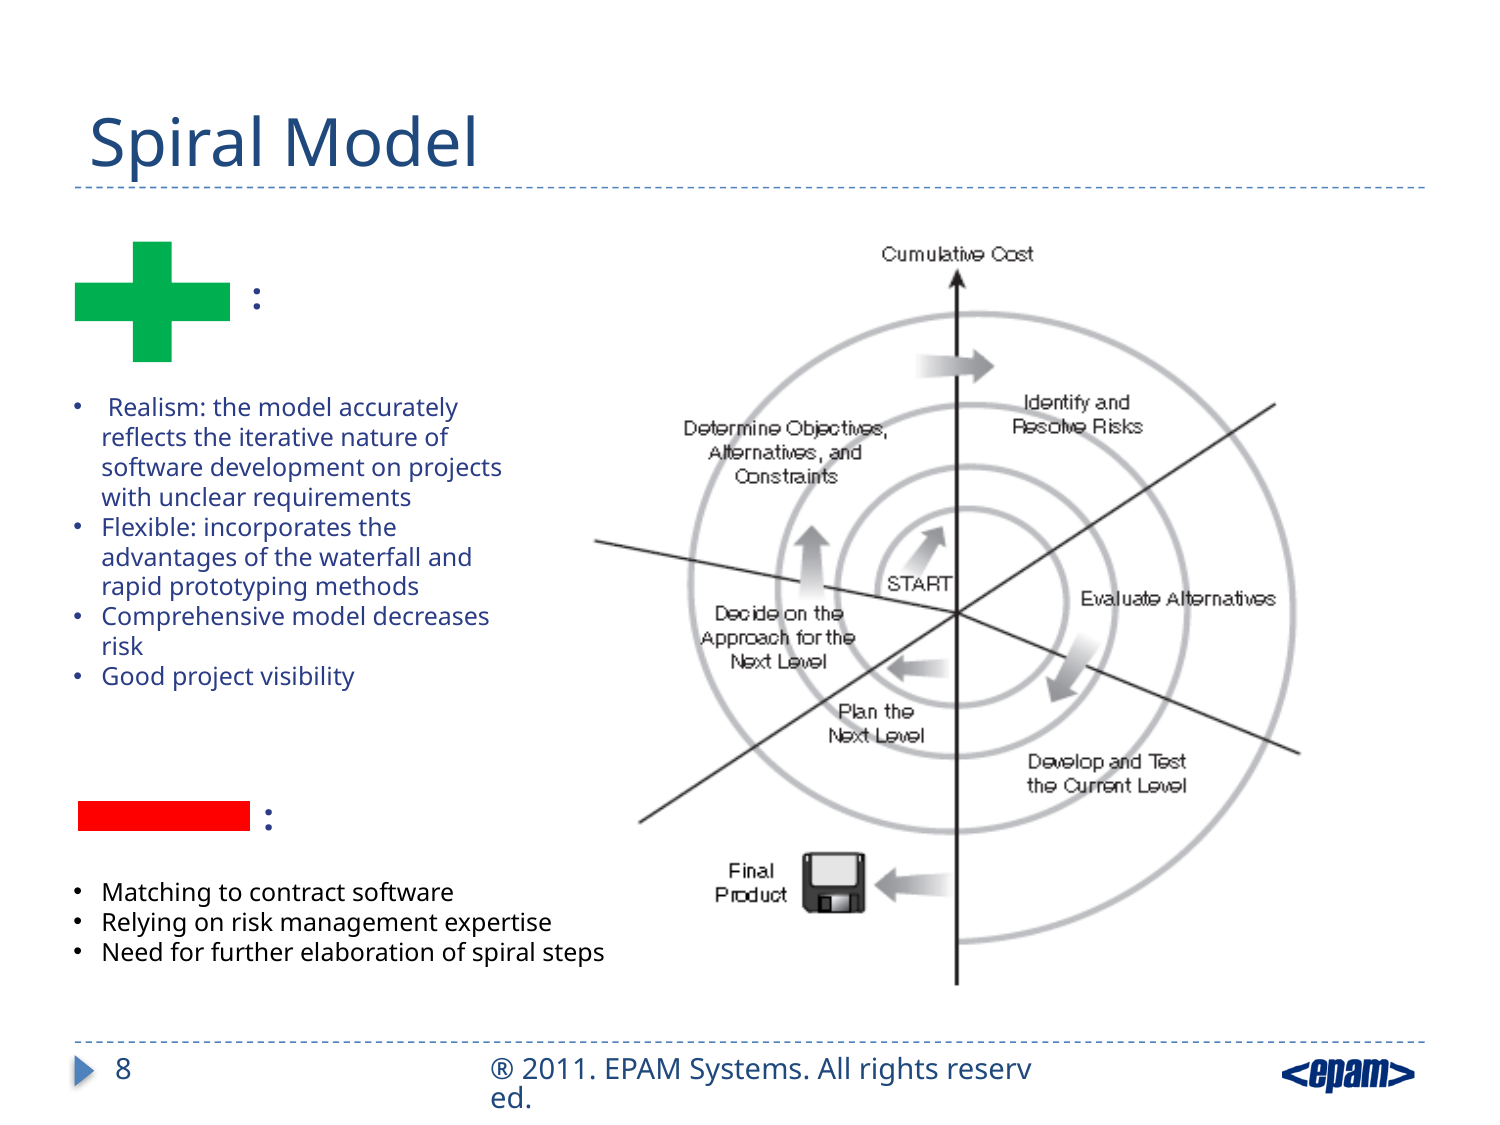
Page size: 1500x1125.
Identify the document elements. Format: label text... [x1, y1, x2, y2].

picture [478, 195, 1463, 1008]
text_box [77, 800, 248, 832]
footer ® 2011. EPAM Systems. All rights reserved. [475, 1042, 1051, 1103]
title Spiral Model [75, 24, 1425, 188]
text_box Matching to contract software Relying on risk management expertise Need for further elaboration of spiral steps [58, 868, 472, 974]
text_box [74, 241, 230, 363]
text_box : [236, 265, 278, 325]
slide_number 8 [100, 1042, 426, 1103]
text_box : [248, 785, 290, 845]
picture [1281, 1058, 1415, 1094]
text_box Realism: the model accurately reflects the iterative nature of software development on projects with unclear requirements Flexible: incorporates the advantages of the waterfall and rapid prototyping methods Comprehensive model decreases risk Good project visibility [58, 383, 472, 699]
